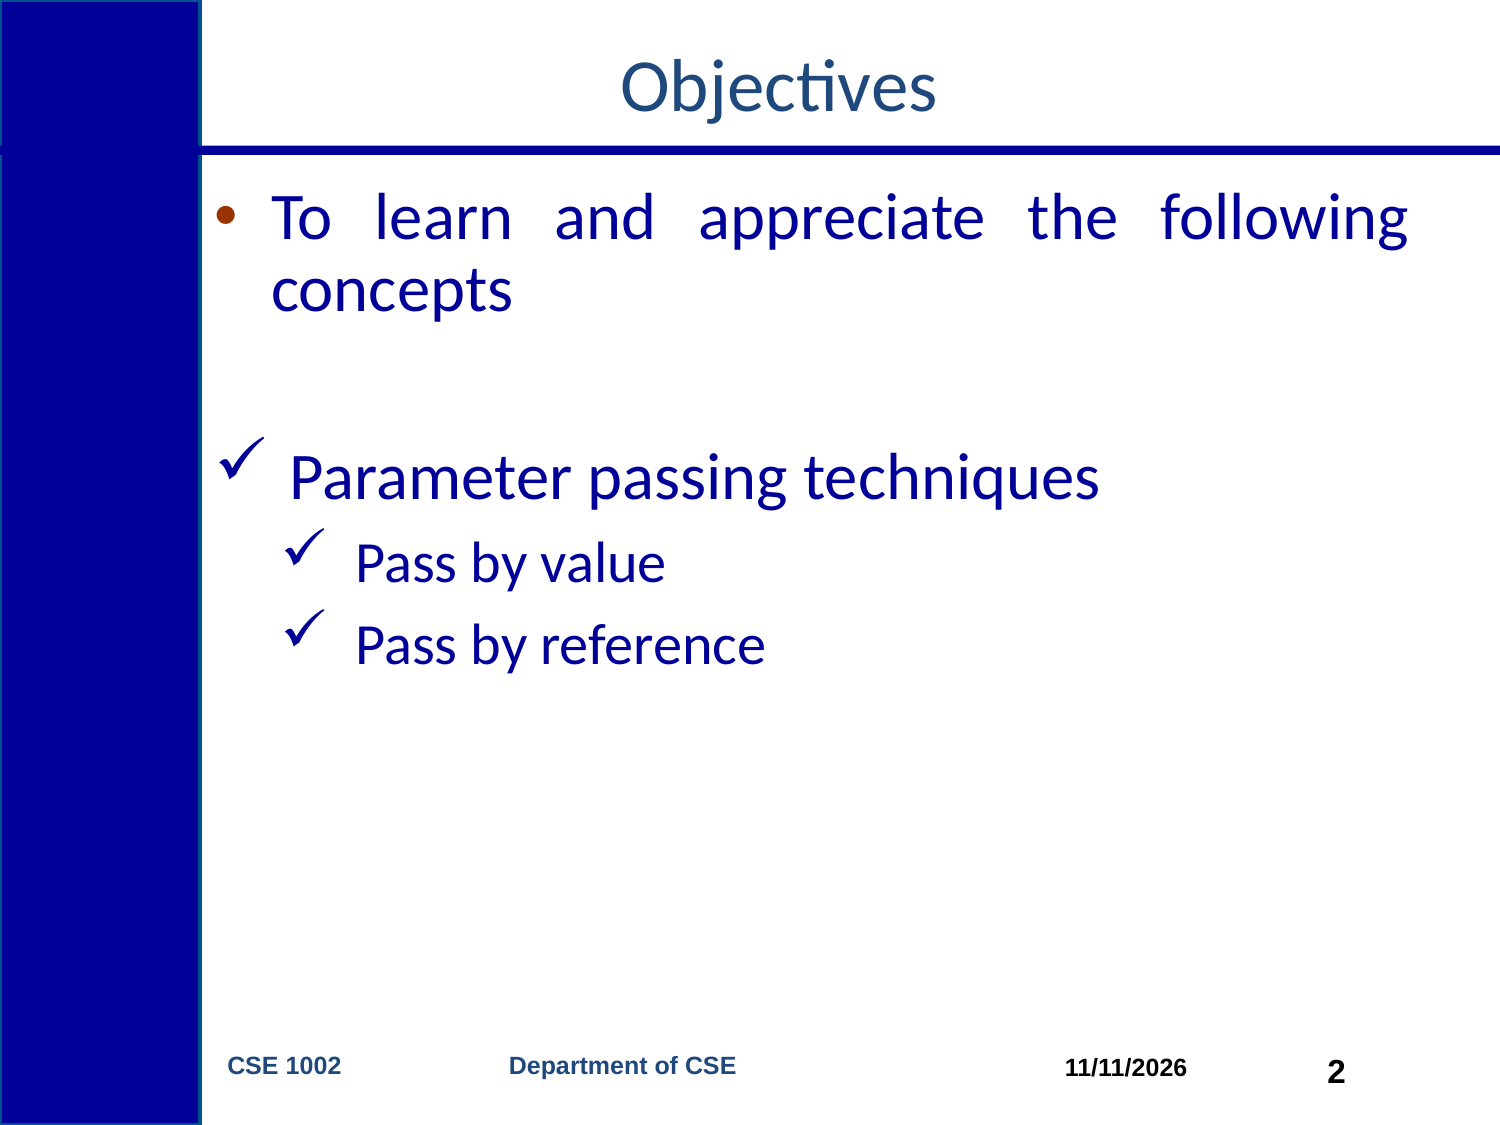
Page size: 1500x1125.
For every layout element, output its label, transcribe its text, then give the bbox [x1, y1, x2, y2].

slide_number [1050, 1043, 1313, 1104]
title Objectives [200, 24, 1375, 138]
list To learn and appreciate the following concepts Parameter passing techniques Pass by value Pass by reference [200, 174, 1425, 1005]
footer CSE 1002 Department of CSE [212, 1042, 938, 1103]
slide_number 2 [1312, 1042, 1425, 1103]
